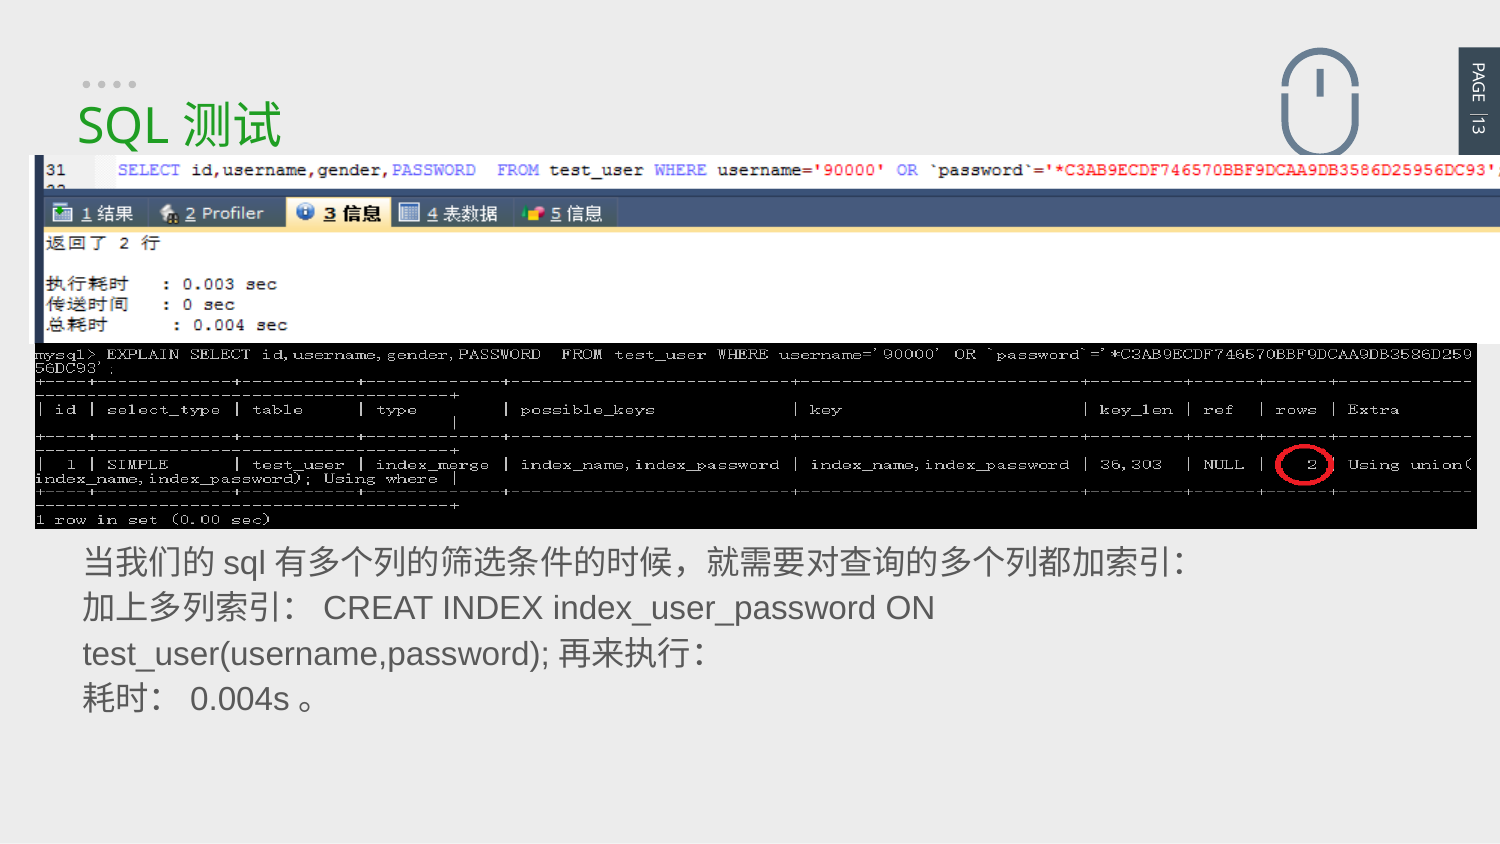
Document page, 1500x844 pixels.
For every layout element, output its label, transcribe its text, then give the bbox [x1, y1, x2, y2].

text_box SQL测试 [62, 85, 297, 153]
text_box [1281, 47, 1359, 153]
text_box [1458, 47, 1500, 153]
picture [29, 155, 1500, 529]
text_box 当我们的sql有多个列的筛选条件的时候，就需要对查询的多个列都加索引： 加上多列索引：CREAT INDEX index_user_password ON test_user(username,password);再来执行： 耗时：0.004s。 [67, 538, 1417, 725]
